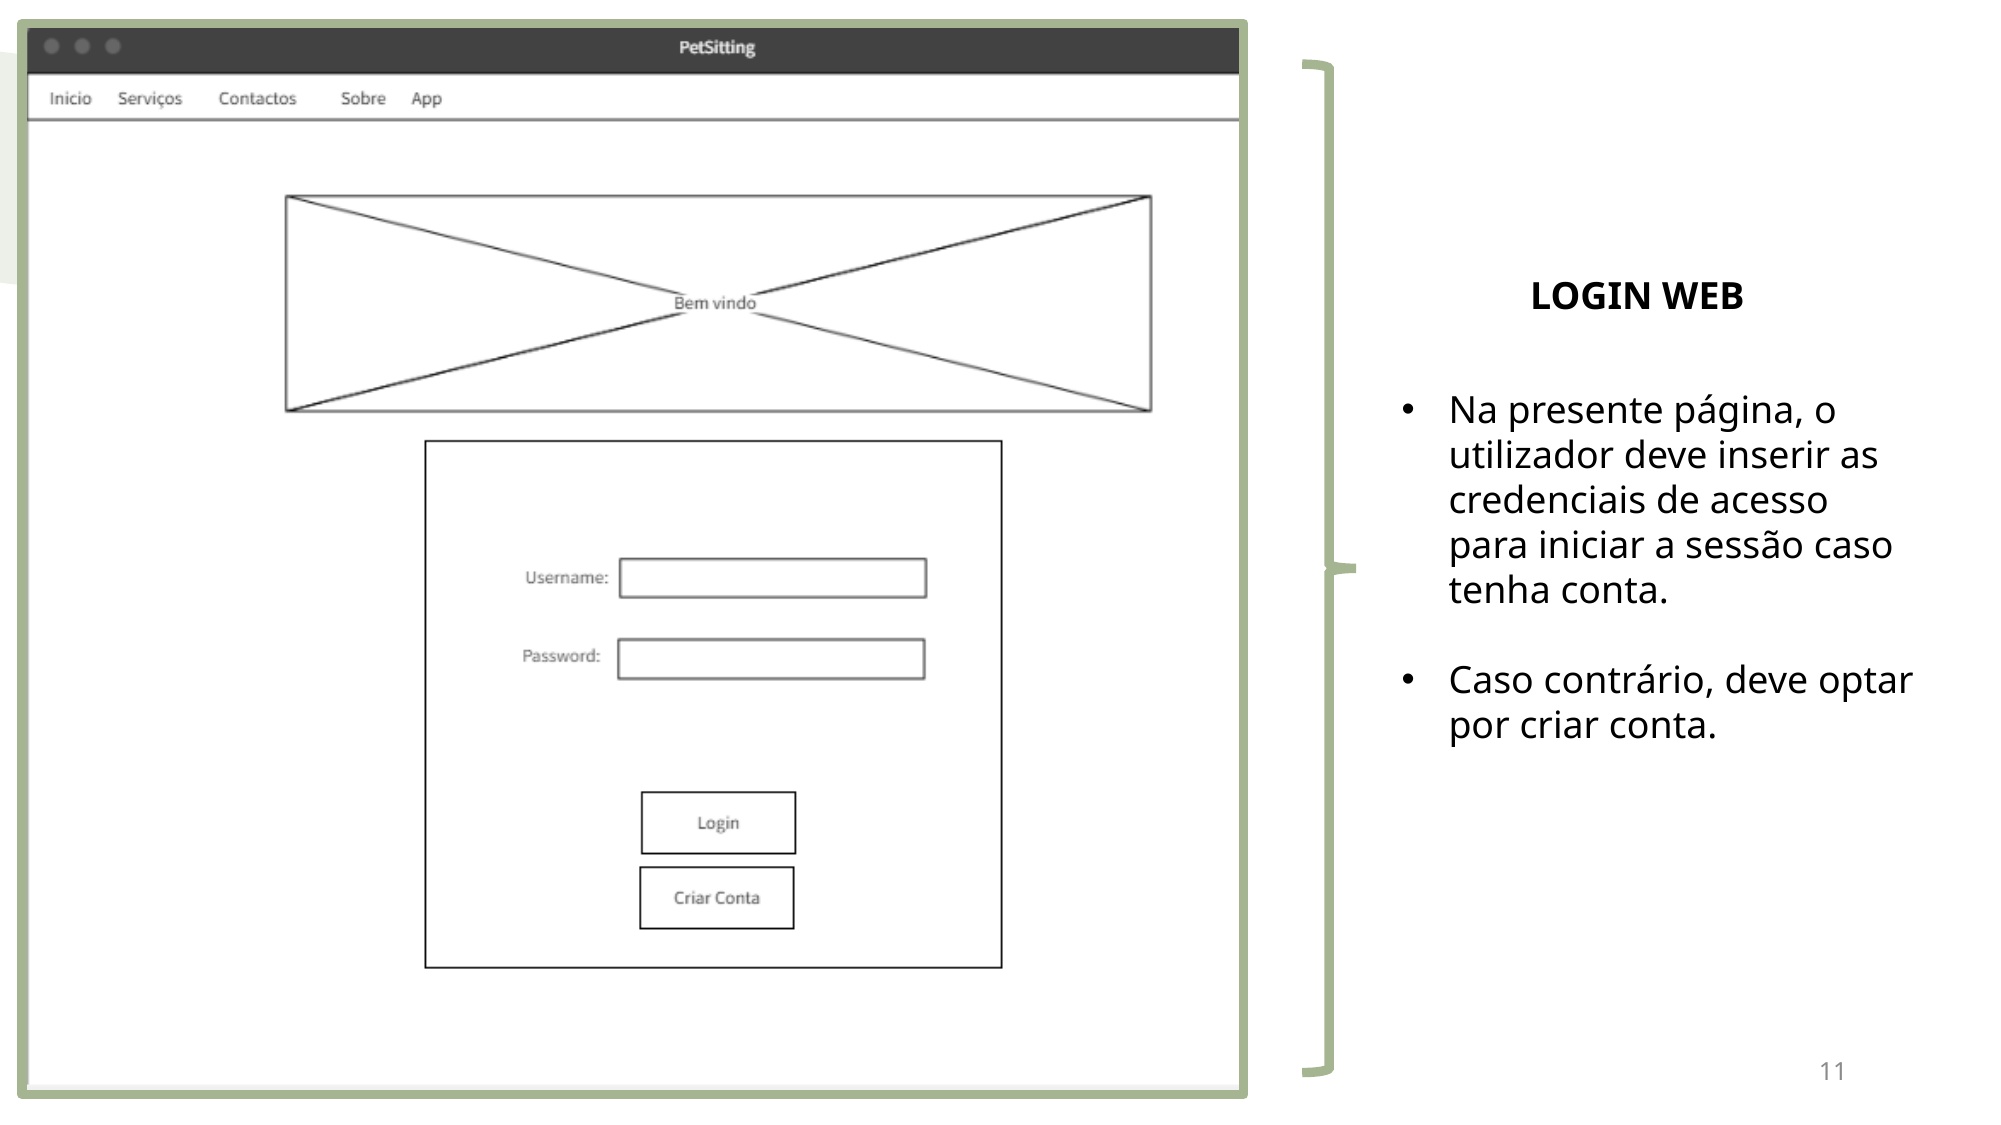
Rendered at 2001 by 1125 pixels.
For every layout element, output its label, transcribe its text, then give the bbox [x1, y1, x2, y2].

text_box LOGIN WEB [1515, 264, 1760, 325]
text_box [1302, 62, 1357, 1075]
slide_number 11 [1412, 1042, 1863, 1103]
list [26, 28, 1240, 1090]
text_box Na presente página, o utilizador deve inserir as credenciais de acesso para iniciar a sessão caso tenha conta. Caso contrário, deve optar por criar conta. [1386, 379, 1933, 754]
